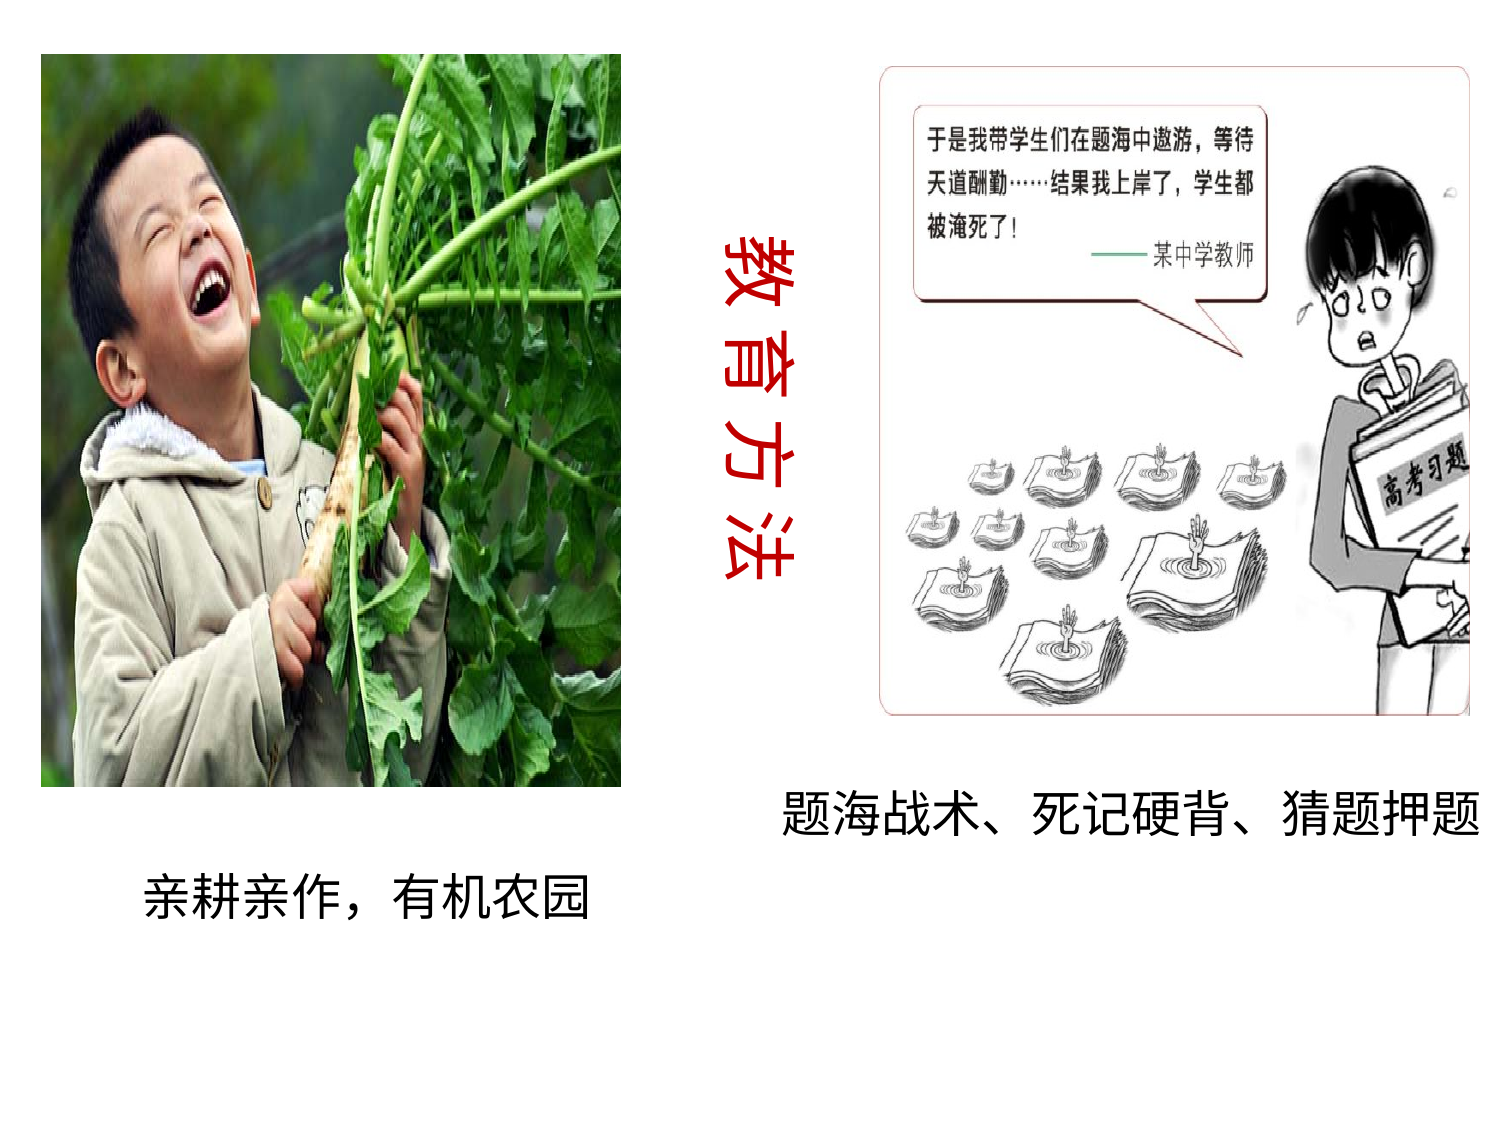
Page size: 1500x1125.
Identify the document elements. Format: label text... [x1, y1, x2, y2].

text_box 教 育 方 法 [692, 219, 814, 590]
picture [879, 66, 1470, 717]
picture [41, 54, 621, 788]
text_box 亲耕亲作，有机农园 [126, 857, 607, 933]
text_box 题海战术、死记硬背、猜题押题 [766, 775, 1497, 850]
